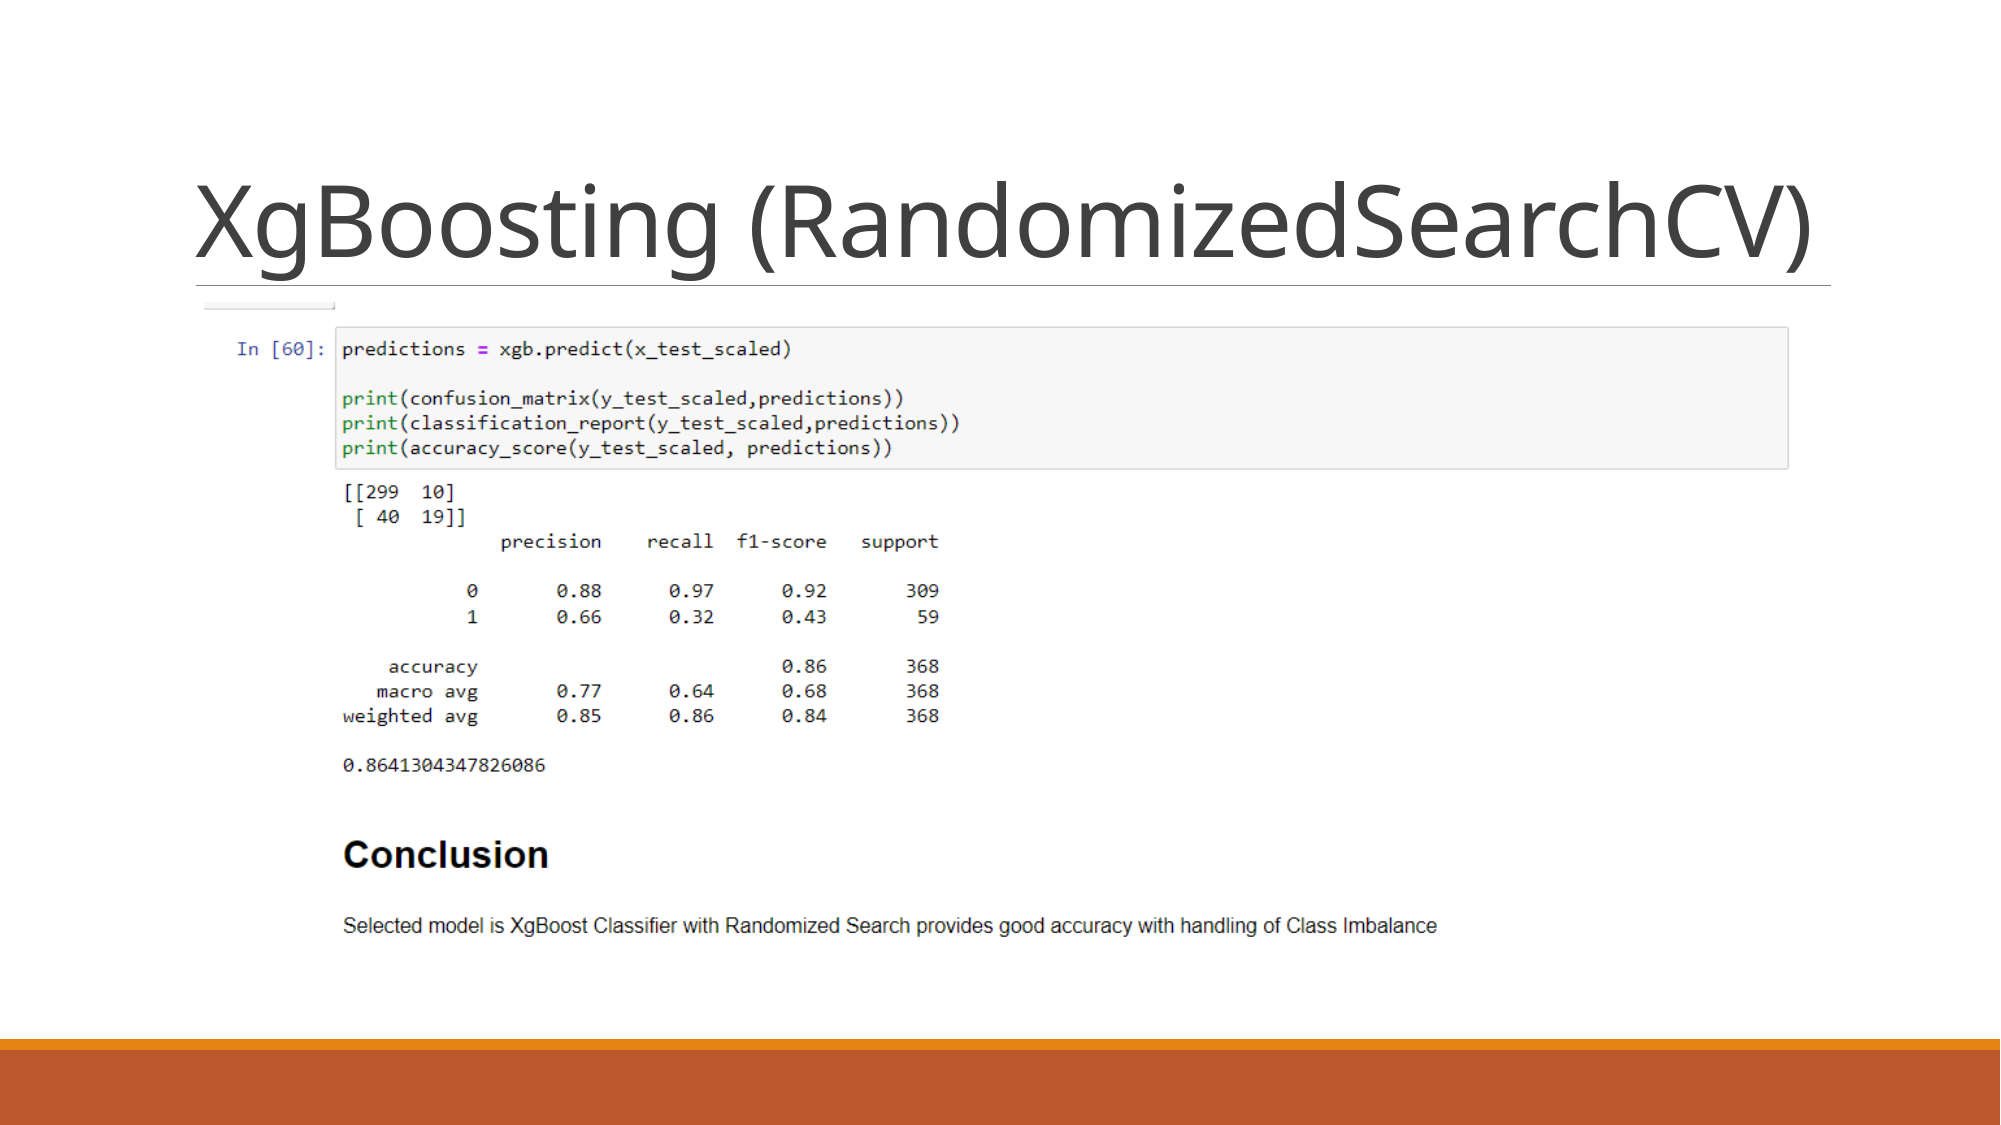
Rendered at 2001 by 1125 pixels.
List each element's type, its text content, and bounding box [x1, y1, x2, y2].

title XgBoosting (RandomizedSearchCV) [180, 47, 1830, 285]
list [203, 302, 1807, 964]
